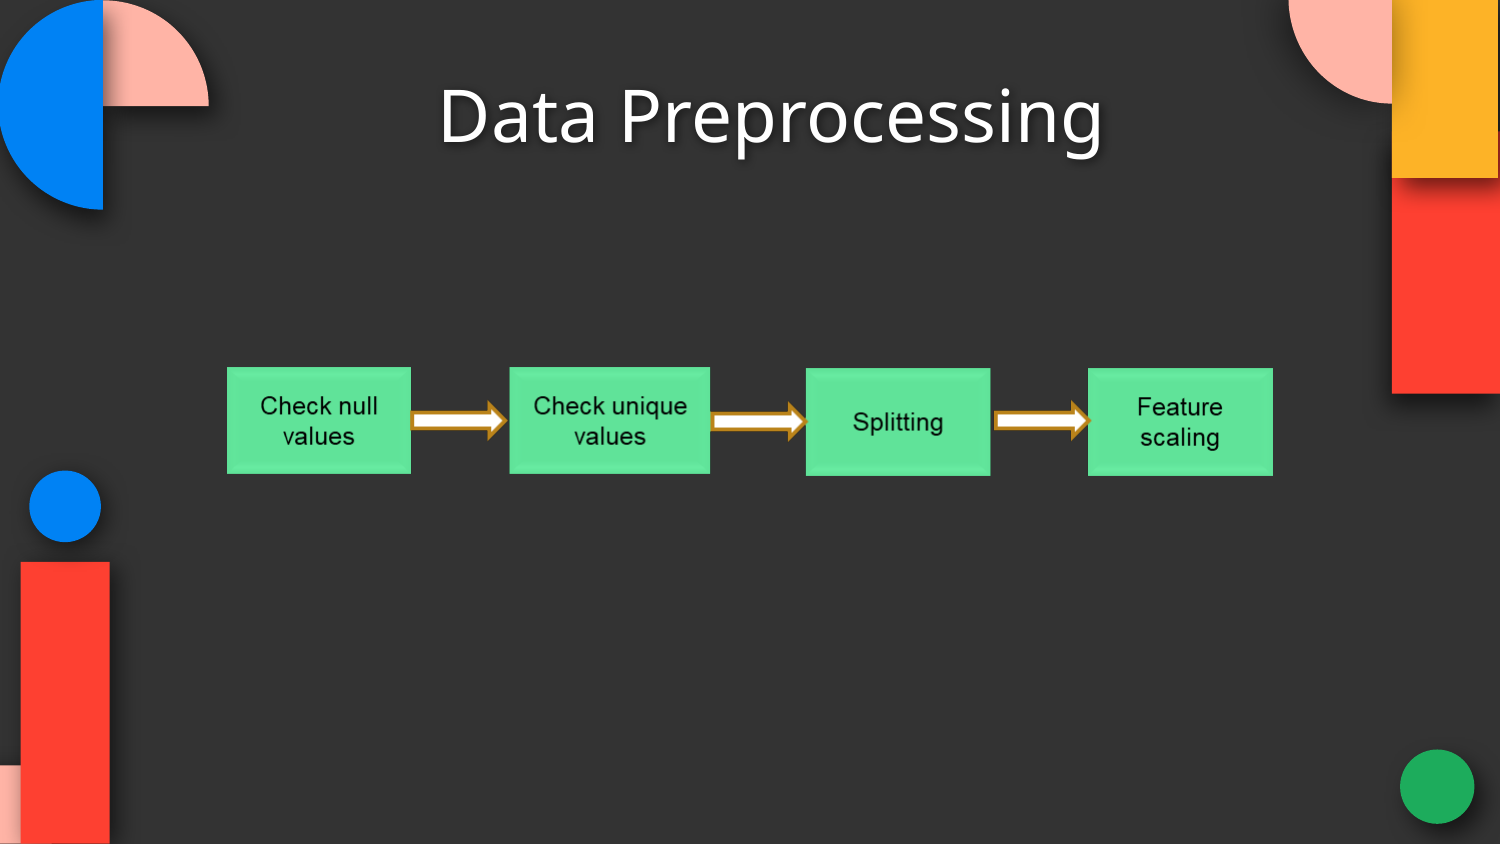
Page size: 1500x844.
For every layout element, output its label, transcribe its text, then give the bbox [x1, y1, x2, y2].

picture [225, 365, 1275, 479]
title Data Preprocessing [422, 66, 1382, 161]
